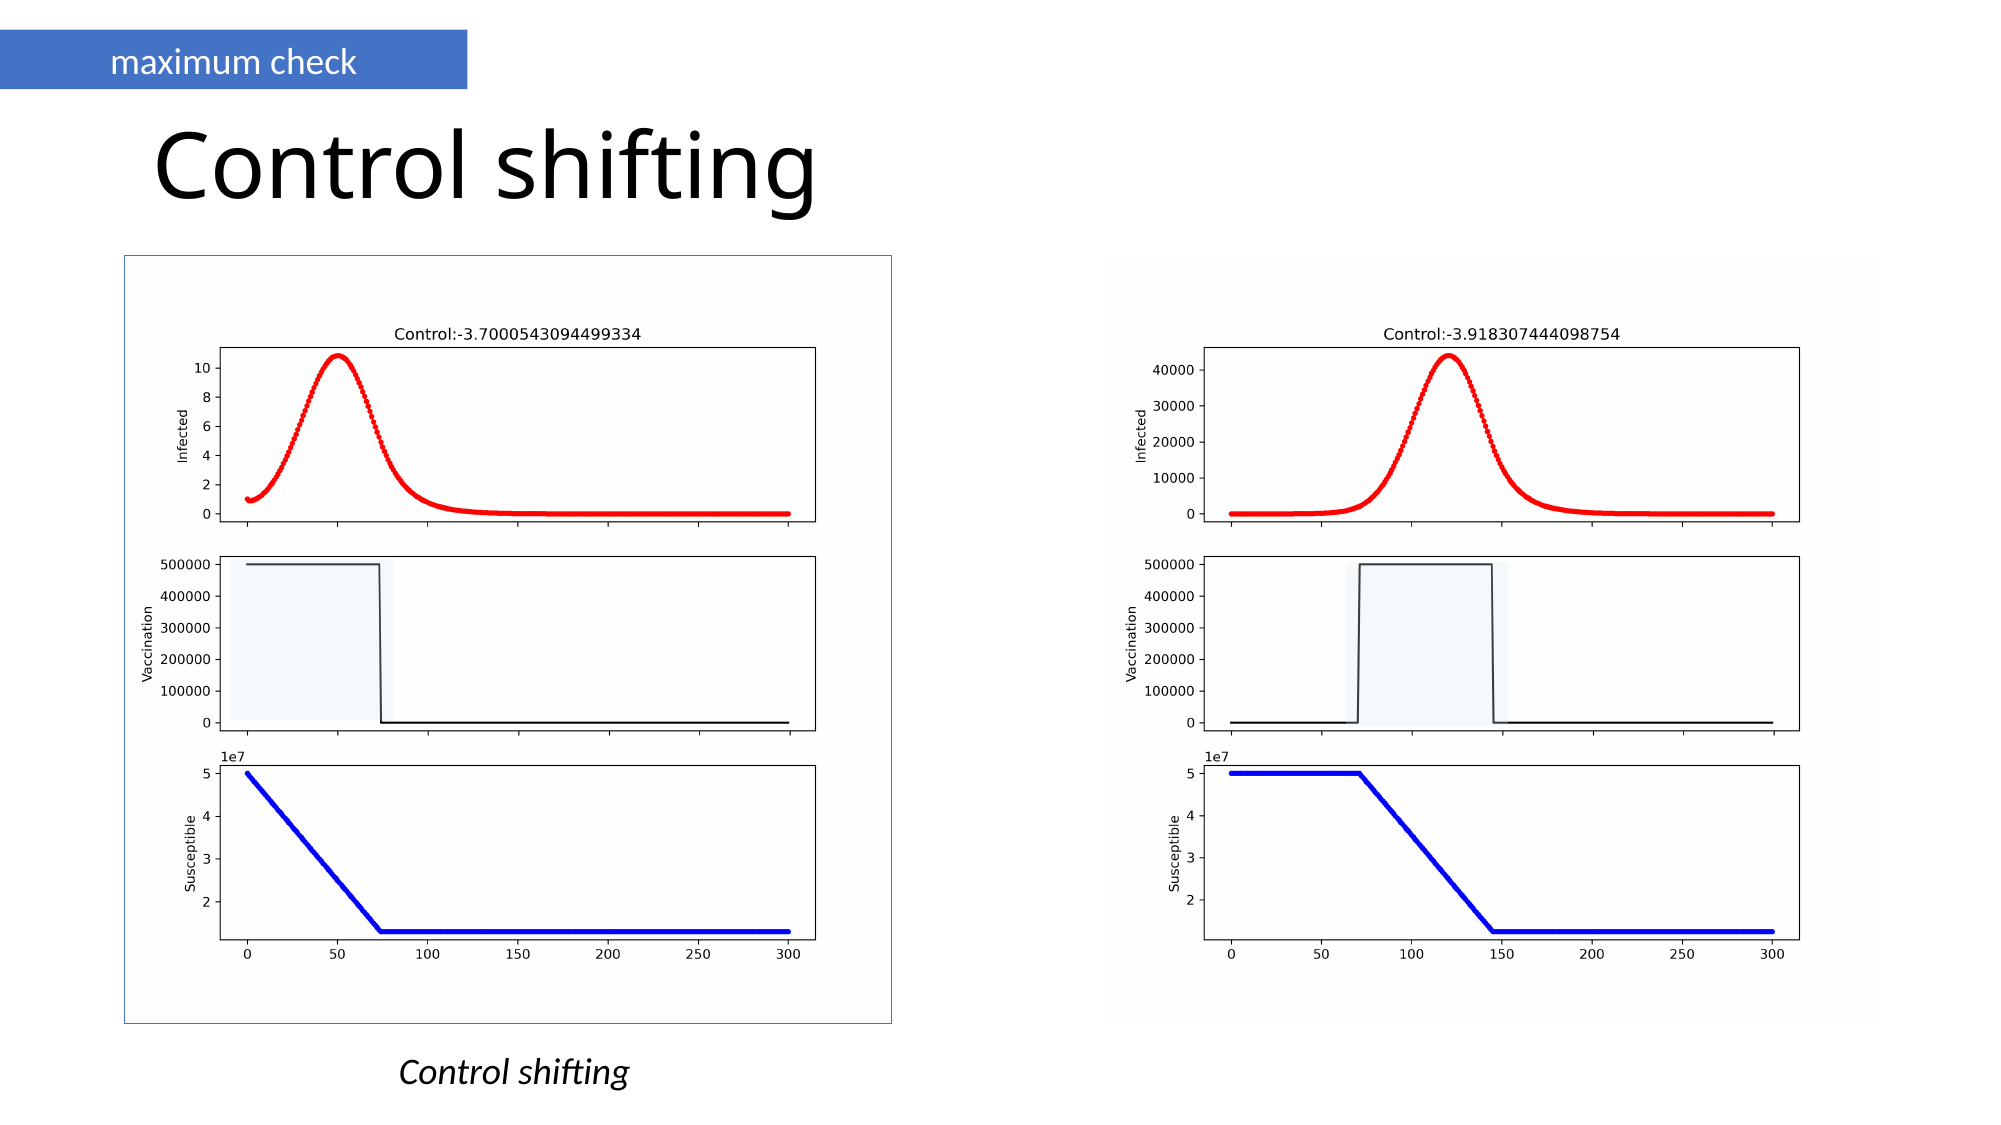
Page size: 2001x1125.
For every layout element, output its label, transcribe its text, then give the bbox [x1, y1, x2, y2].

text_box maximum check [0, 29, 468, 90]
picture [124, 255, 892, 1024]
title Control shifting [137, 59, 1863, 278]
text_box Control shifting [182, 1039, 847, 1100]
picture [1108, 255, 1876, 1024]
